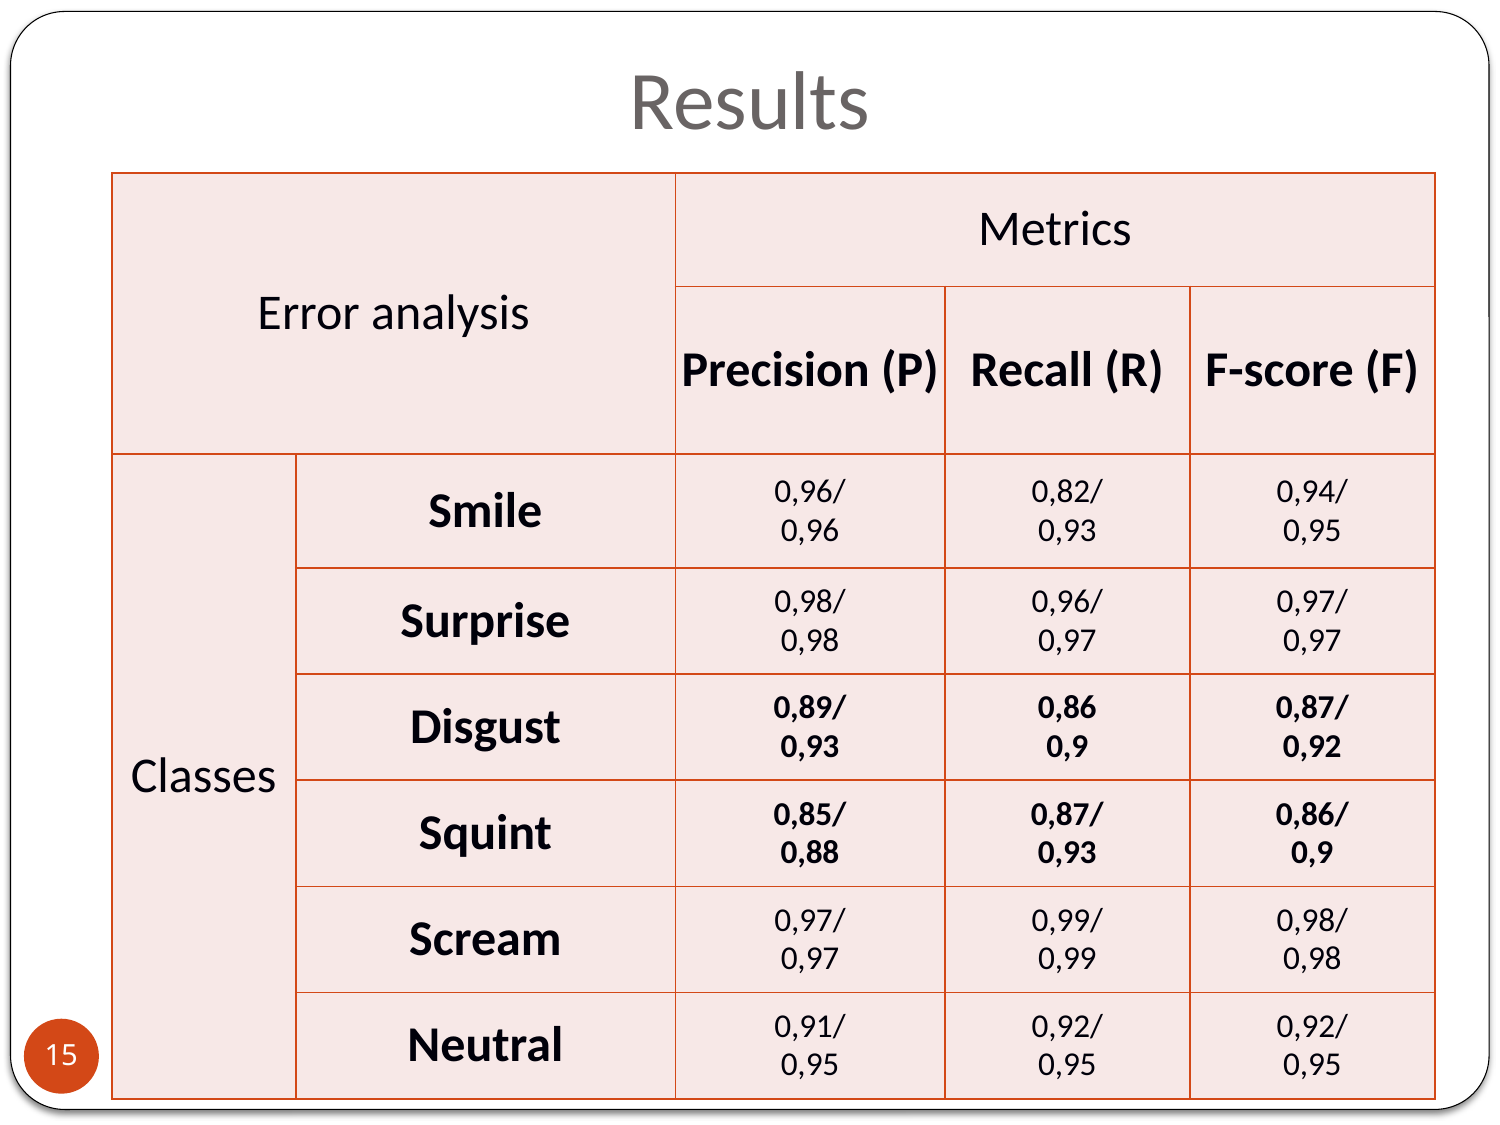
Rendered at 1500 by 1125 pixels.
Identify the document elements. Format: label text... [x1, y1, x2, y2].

table_cell Squint [297, 781, 675, 886]
table_cell 0,96/ 0,97 [946, 569, 1189, 673]
table_cell 0,92/ 0,95 [1191, 993, 1434, 1098]
table_cell 0,85/ 0,88 [676, 781, 944, 886]
table_cell Precision (P) [676, 287, 944, 453]
table_cell Neutral [297, 993, 675, 1098]
table_cell Smile [297, 455, 675, 567]
table_cell 0,97/ 0,97 [1191, 569, 1434, 673]
table_cell 0,87/ 0,92 [1191, 675, 1434, 779]
table_cell 0,86 0,9 [946, 675, 1189, 779]
title Results [17, 30, 1483, 161]
table_cell 0,91/ 0,95 [676, 993, 944, 1098]
table_cell Recall (R) [946, 287, 1189, 453]
table_cell 0,98/ 0,98 [1191, 887, 1434, 992]
table_cell 0,96/ 0,96 [676, 455, 944, 567]
table_header Metrics [676, 174, 1434, 286]
table_cell Classes [113, 455, 295, 1098]
table_cell 0,97/ 0,97 [676, 887, 944, 992]
table_cell 0,89/ 0,93 [676, 675, 944, 779]
table_cell Scream [297, 887, 675, 992]
table_cell 0,98/ 0,98 [676, 569, 944, 673]
table_cell Surprise [297, 569, 675, 673]
slide_number 15 [23, 1018, 99, 1094]
table_cell 0,86/ 0,9 [1191, 781, 1434, 886]
table_header Error analysis [113, 174, 675, 453]
table_cell 0,99/ 0,99 [946, 887, 1189, 992]
table_cell 0,92/ 0,95 [946, 993, 1189, 1098]
table_cell 0,87/ 0,93 [946, 781, 1189, 886]
table_cell F-score (F) [1191, 287, 1434, 453]
table_cell 0,94/ 0,95 [1191, 455, 1434, 567]
table_cell 0,82/ 0,93 [946, 455, 1189, 567]
table_cell Disgust [297, 675, 675, 779]
